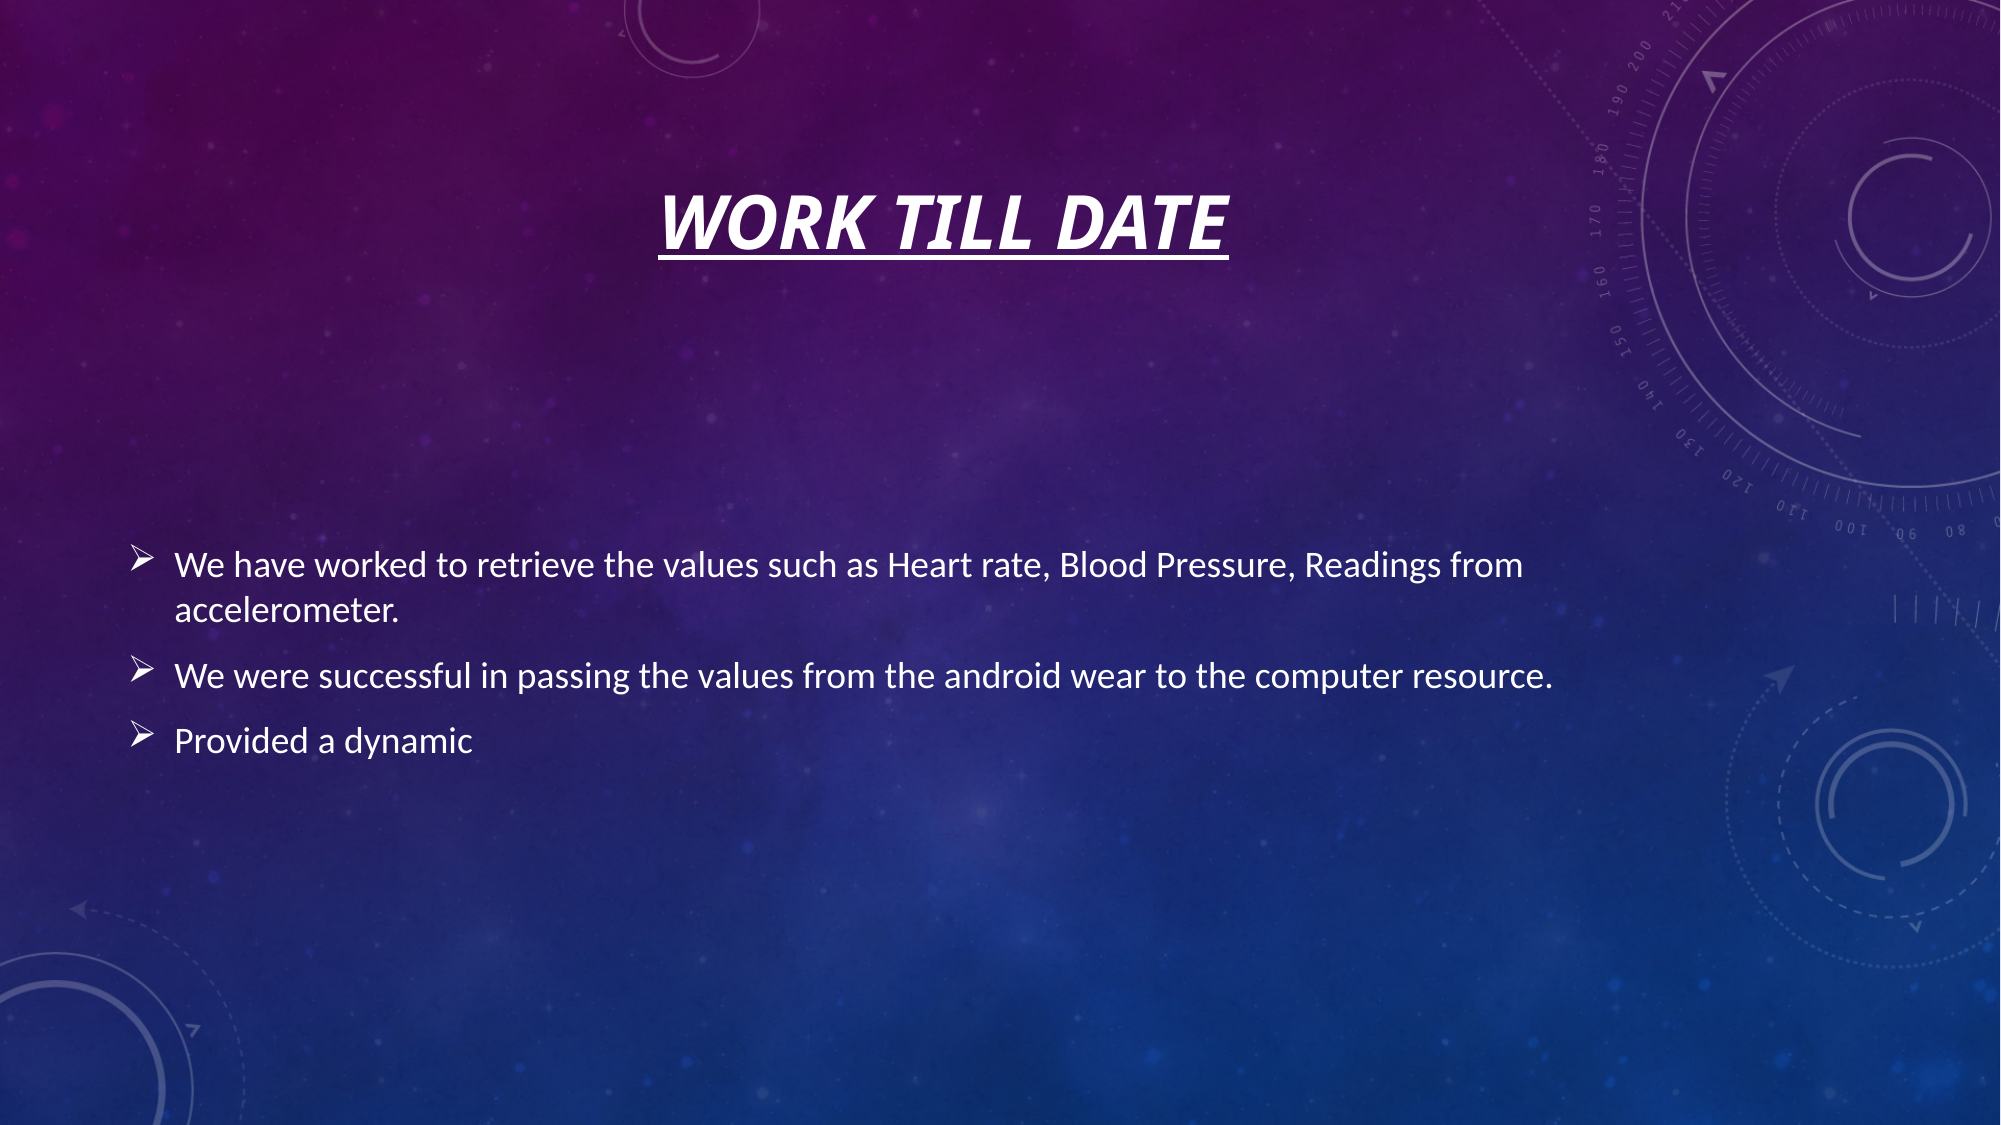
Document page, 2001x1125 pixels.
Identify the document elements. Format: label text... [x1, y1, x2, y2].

title Work till date [112, 99, 1775, 339]
list We have worked to retrieve the values such as Heart rate, Blood Pressure, Readings from accelerometer. We were successful in passing the values from the android wear to the computer resource. Provided a dynamic [112, 351, 1775, 950]
picture [0, 0, 2001, 1125]
